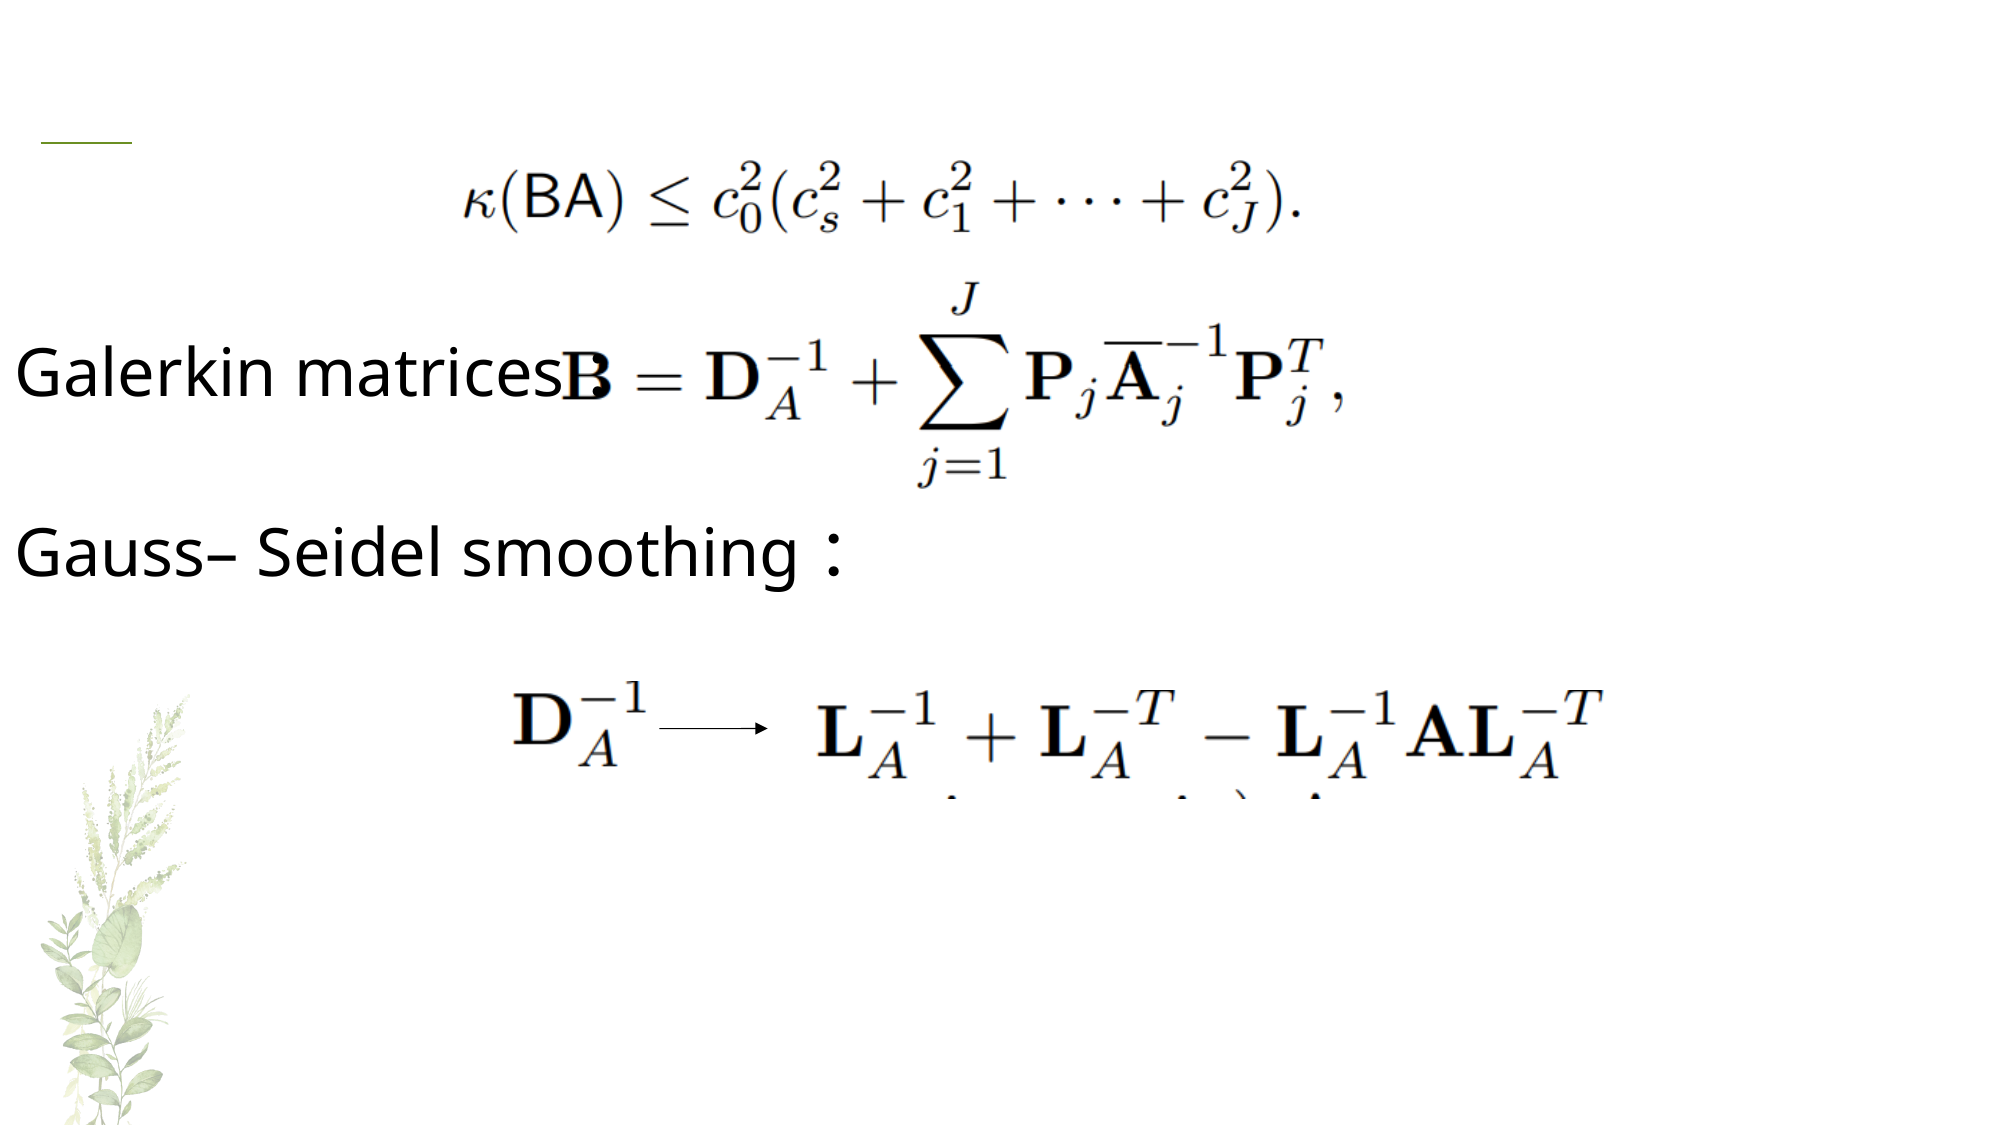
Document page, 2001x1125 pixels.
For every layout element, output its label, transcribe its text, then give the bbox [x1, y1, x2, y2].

picture [792, 690, 1610, 799]
text_box Gauss– Seidel smoothing： [0, 502, 1013, 597]
picture [500, 681, 660, 776]
picture [437, 155, 1399, 512]
text_box Galerkin matrices： [0, 322, 499, 418]
text_box [39, 693, 191, 1125]
